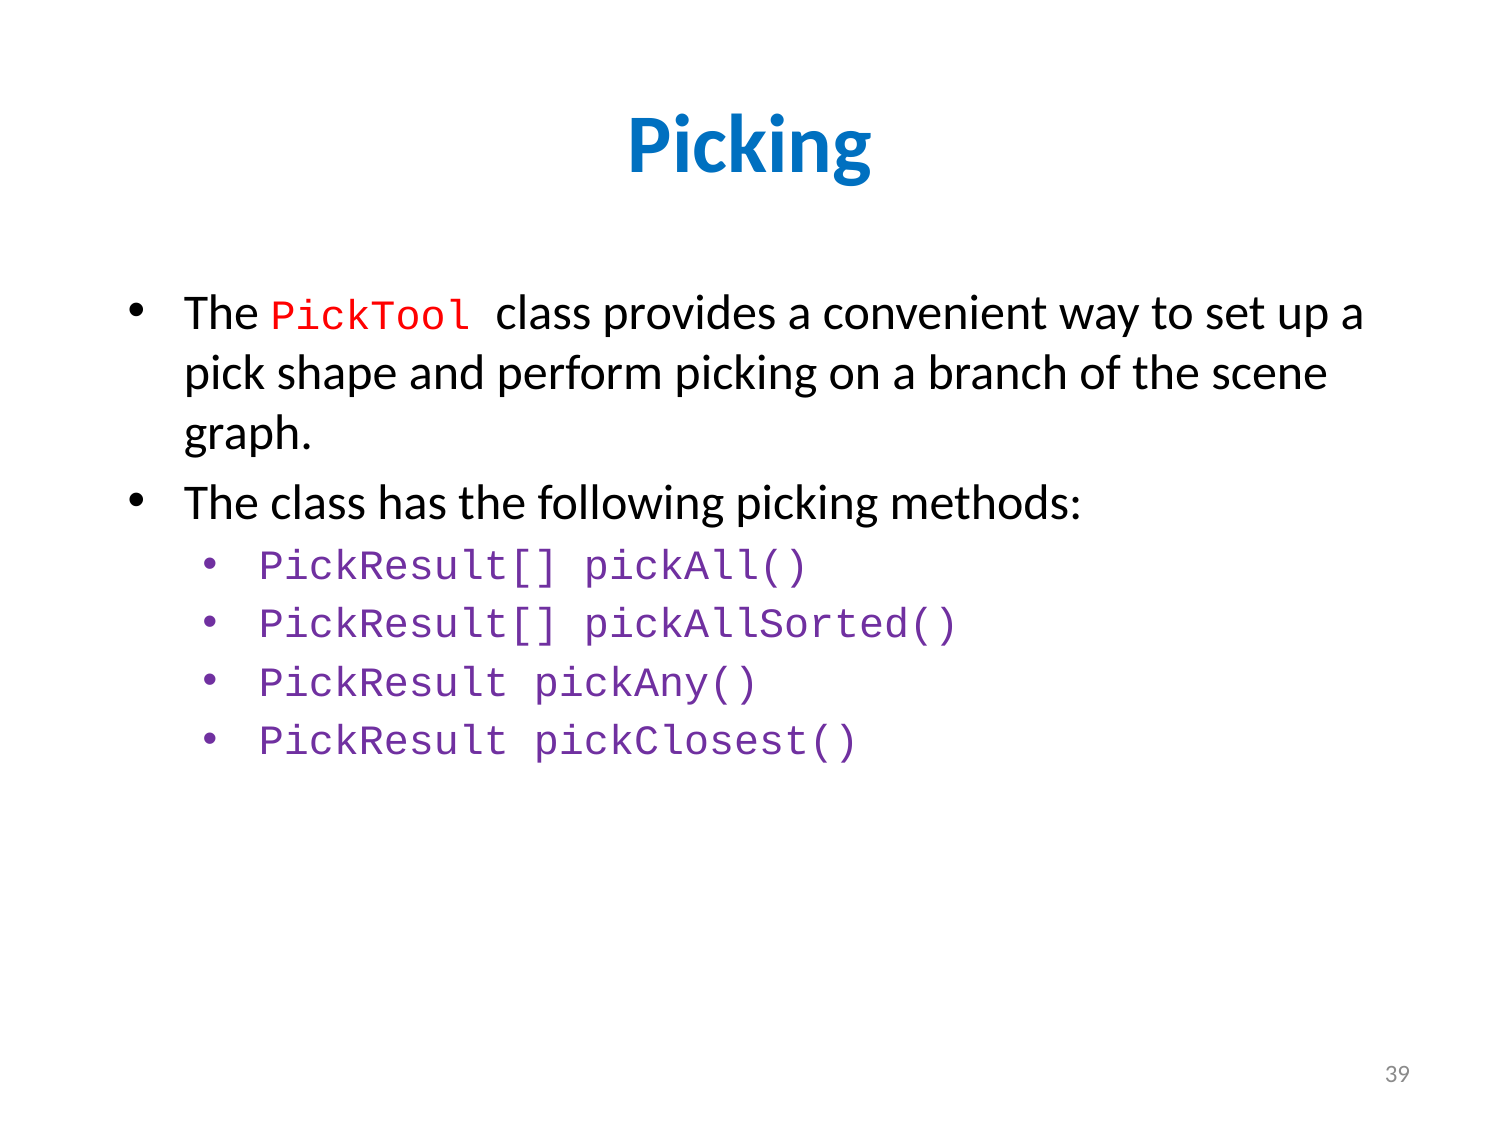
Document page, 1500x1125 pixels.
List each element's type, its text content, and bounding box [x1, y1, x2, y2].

title Picking [74, 44, 1426, 233]
text_box The PickTool class provides a convenient way to set up a pick shape and perform picking on a branch of the scene graph. The class has the following picking methods: PickResult[] pickAll() PickResult[] pickAllSorted() PickResult pickAny() PickResult pickClosest() [112, 271, 1418, 947]
text_box 39 [1074, 1042, 1425, 1103]
